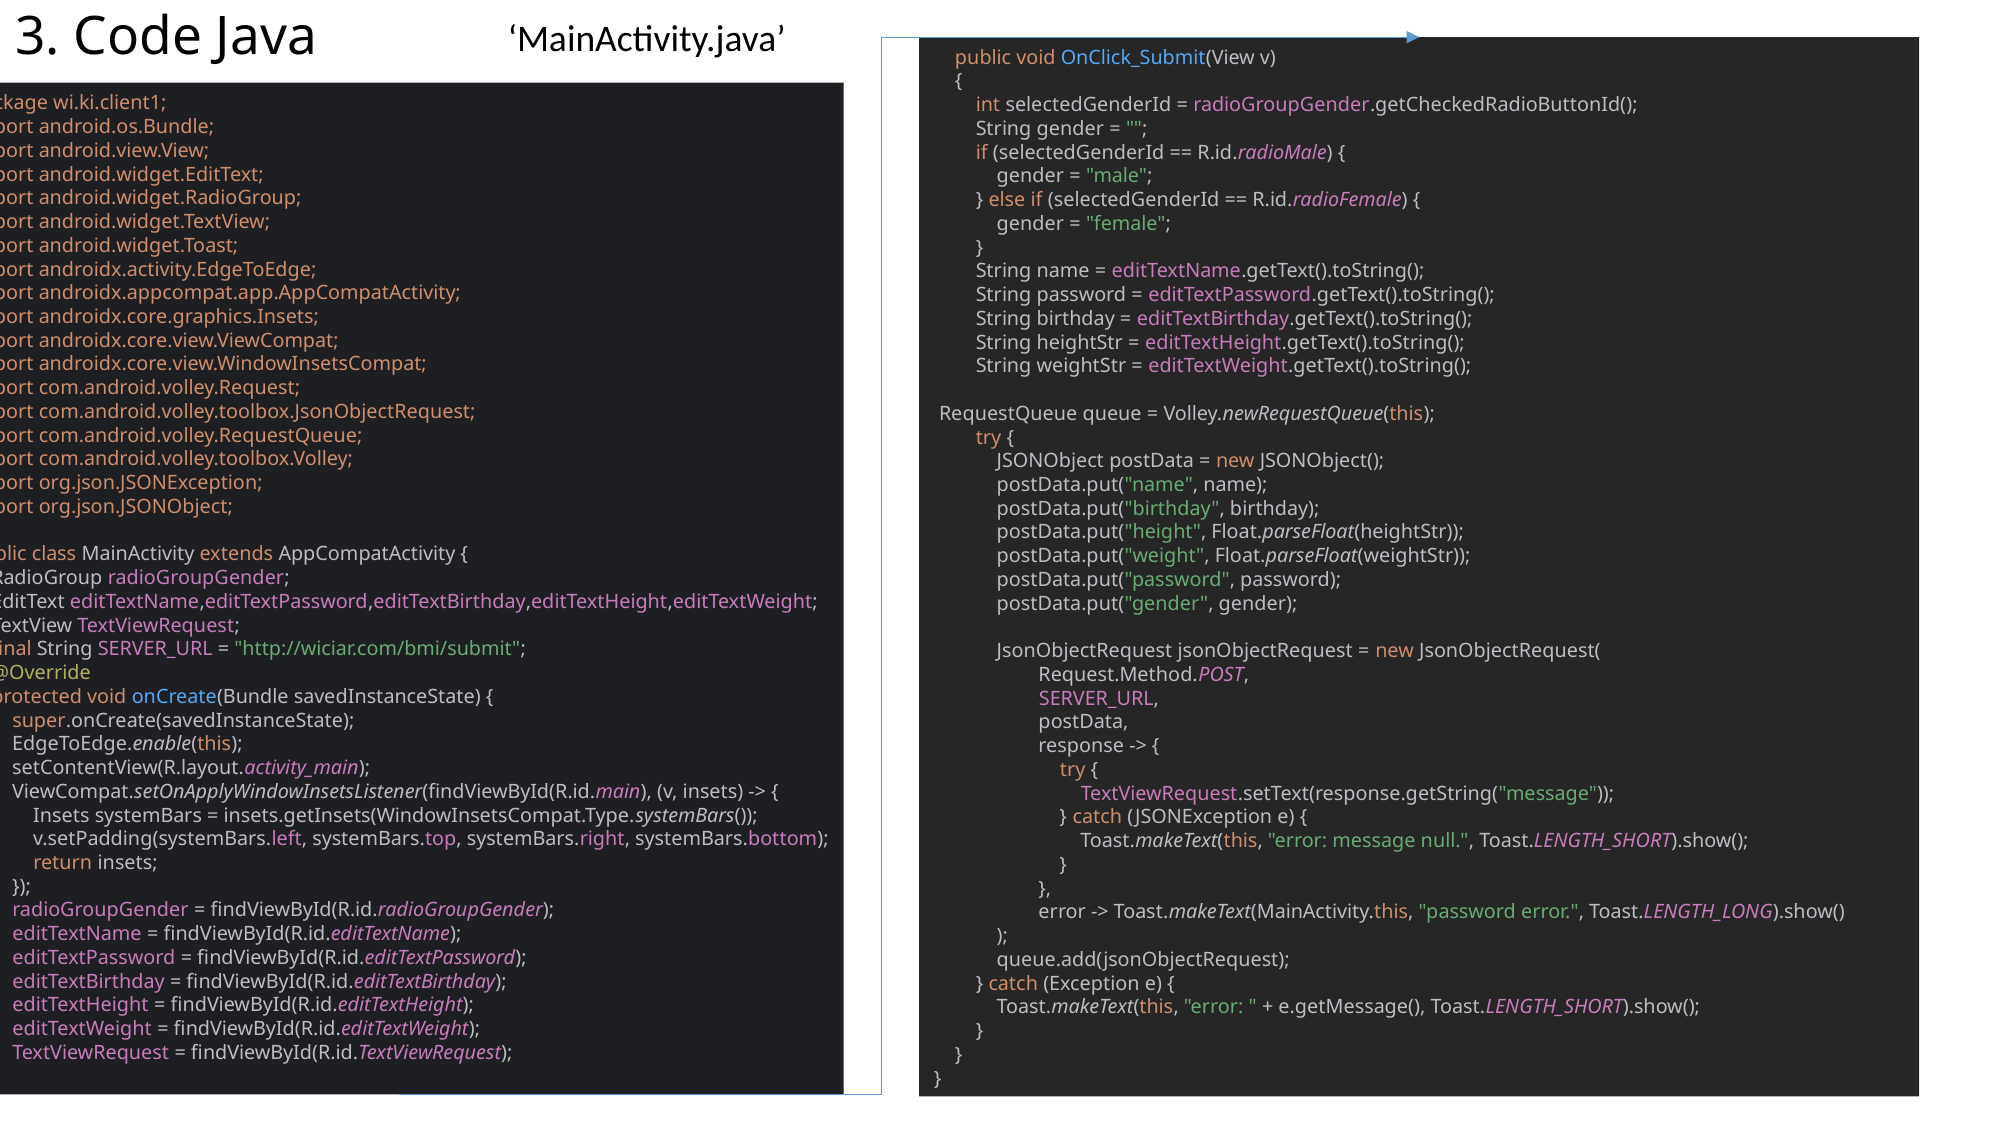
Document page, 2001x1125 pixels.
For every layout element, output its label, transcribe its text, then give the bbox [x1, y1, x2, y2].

title 3. Code Java [0, 0, 483, 75]
text_box ‘MainActivity.java’ [493, 6, 826, 58]
text_box package wi.ki.client1; import android.os.Bundle; import android.view.View; import android.widget.EditText; import android.widget.RadioGroup; import android.widget.TextView; import android.widget.Toast; import androidx.activity.EdgeToEdge; import androidx.appcompat.app.AppCompatActivity; import androidx.core.graphics.Insets; import androidx.core.view.ViewCompat; import androidx.core.view.WindowInsetsCompat; import com.android.volley.Request; import com.android.volley.toolbox.JsonObjectRequest; import com.android.volley.RequestQueue; import com.android.volley.toolbox.Volley; import org.json.JSONException; import org.json.JSONObject; public class MainActivity extends AppCompatActivity { RadioGroup radioGroupGender; EditText editTextName,editTextPassword,editTextBirthday,editTextHeight,editTextWeight; TextView TextViewRequest; final String SERVER_URL = "http://wiciar.com/bmi/submit"; @Override protected void onCreate(Bundle savedInstanceState) { super.onCreate(savedInstanceState); EdgeToEdge.enable(this); setContentView(R.layout.activity_main); ViewCompat.setOnApplyWindowInsetsListener(findViewById(R.id.main), (v, insets) -> { Insets systemBars = insets.getInsets(WindowInsetsCompat.Type.systemBars()); v.setPadding(systemBars.left, systemBars.top, systemBars.right, systemBars.bottom); return insets; }); radioGroupGender = findViewById(R.id.radioGroupGender); editTextName = findViewById(R.id.editTextName); editTextPassword = findViewById(R.id.editTextPassword); editTextBirthday = findViewById(R.id.editTextBirthday); editTextHeight = findViewById(R.id.editTextHeight); editTextWeight = findViewById(R.id.editTextWeight); TextViewRequest = findViewById(R.id.TextViewRequest); } [0, 82, 844, 1095]
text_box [377, 58, 1441, 1079]
text_box public void OnClick_Submit(View v) { int selectedGenderId = radioGroupGender.getCheckedRadioButtonId(); String gender = ""; if (selectedGenderId == R.id.radioMale) { gender = "male"; } else if (selectedGenderId == R.id.radioFemale) { gender = "female"; } String name = editTextName.getText().toString(); String password = editTextPassword.getText().toString(); String birthday = editTextBirthday.getText().toString(); String heightStr = editTextHeight.getText().toString(); String weightStr = editTextWeight.getText().toString(); RequestQueue queue = Volley.newRequestQueue(this); try { JSONObject postData = new JSONObject(); postData.put("name", name); postData.put("birthday", birthday); postData.put("height", Float.parseFloat(heightStr)); postData.put("weight", Float.parseFloat(weightStr)); postData.put("password", password); postData.put("gender", gender); JsonObjectRequest jsonObjectRequest = new JsonObjectRequest( Request.Method.POST, SERVER_URL, postData, response -> { try { TextViewRequest.setText(response.getString("message")); } catch (JSONException e) { Toast.makeText(this, "error: message null.", Toast.LENGTH_SHORT).show(); } }, error -> Toast.makeText(MainActivity.this, "password error.", Toast.LENGTH_LONG).show() ); queue.add(jsonObjectRequest); } catch (Exception e) { Toast.makeText(this, "error: " + e.getMessage(), Toast.LENGTH_SHORT).show(); } } } [919, 37, 1920, 1097]
